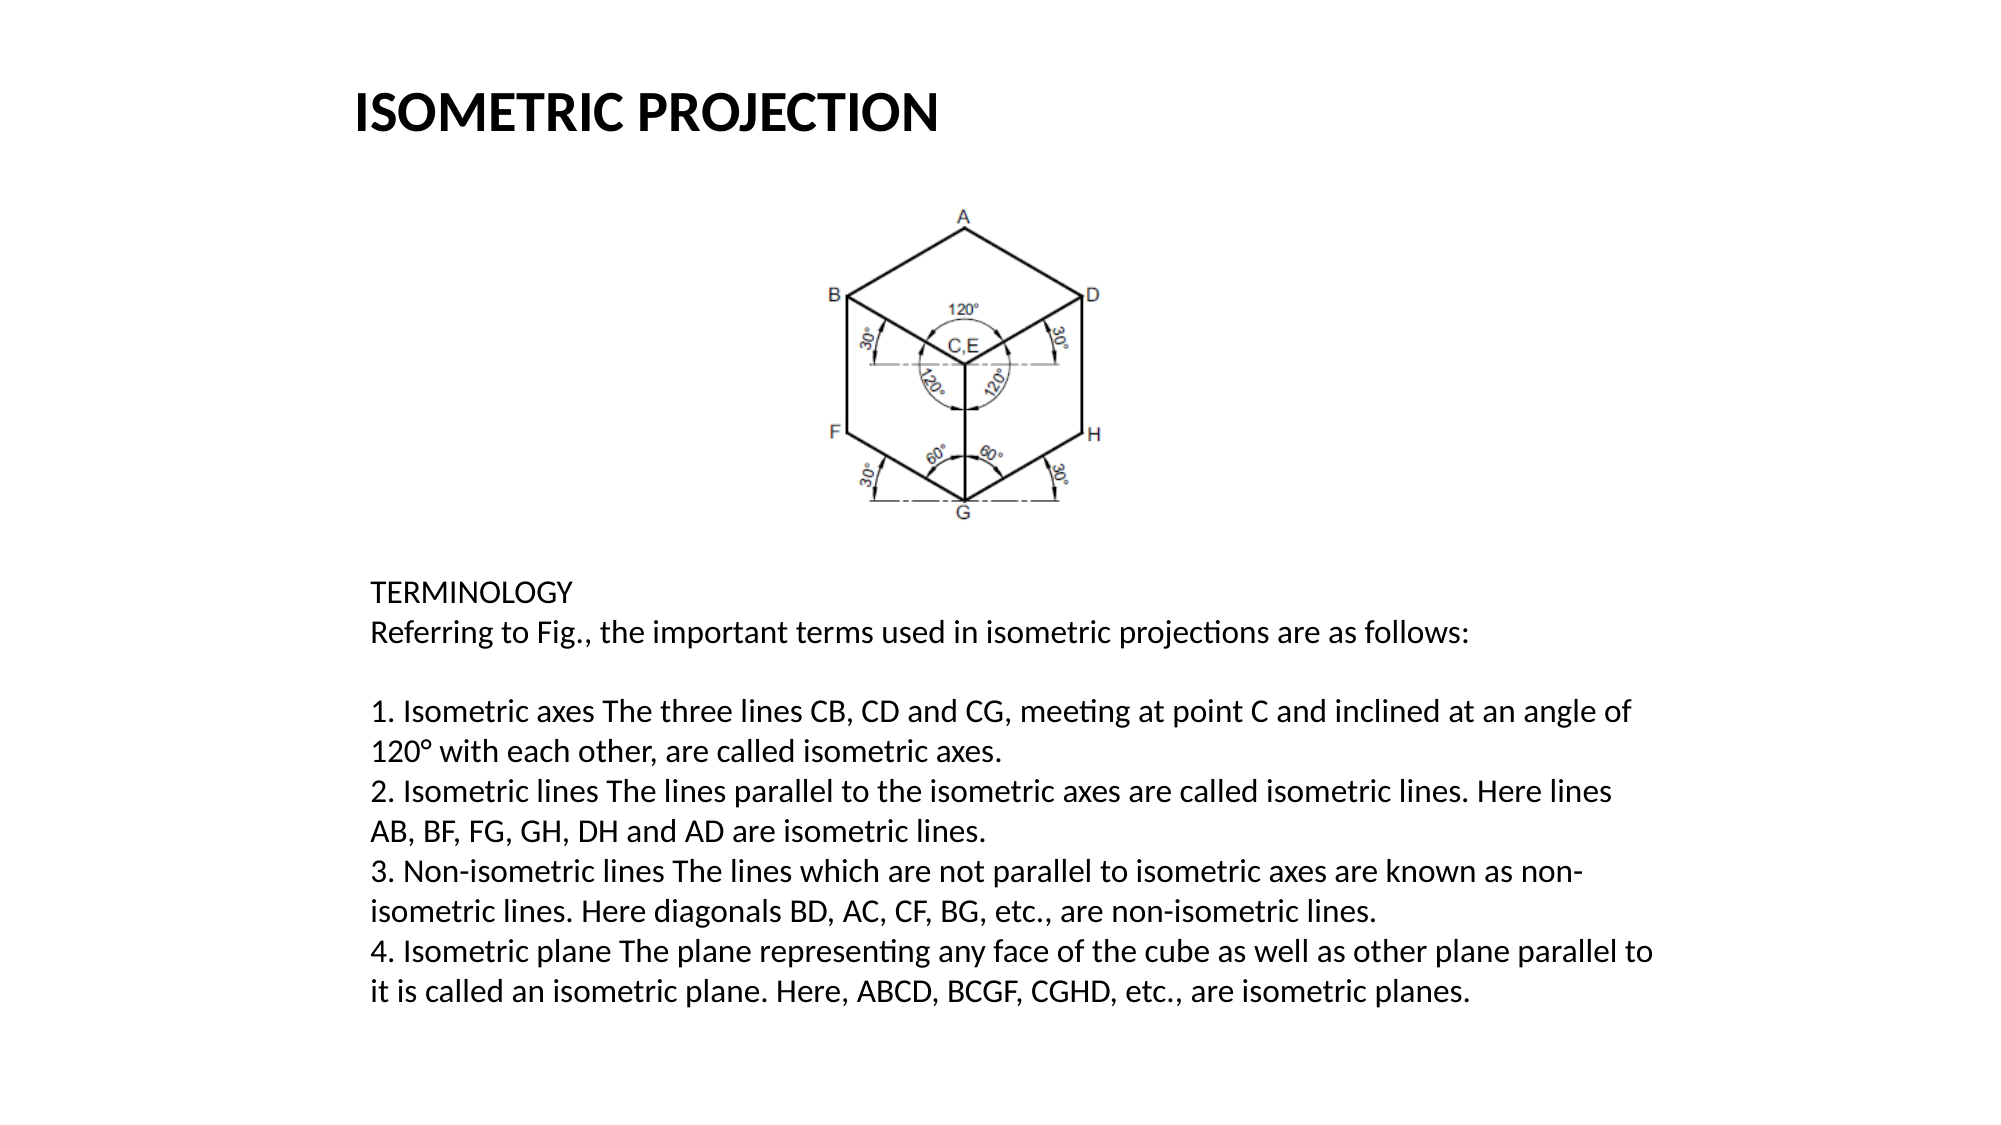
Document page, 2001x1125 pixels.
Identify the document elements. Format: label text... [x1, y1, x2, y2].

text_box ISOMETRIC PROJECTION [340, 65, 1176, 151]
text_box TERMINOLOGY Referring to Fig., the important terms used in isometric projections are as follows: 1. Isometric axes The three lines CB, CD and CG, meeting at point C and inclined at an angle of 120° with each other, are called isometric axes. 2. Isometric lines The lines parallel to the isometric axes are called isometric lines. Here lines AB, BF, FG, GH, DH and AD are isometric lines. 3. Non-isometric lines The lines which are not parallel to isometric axes are known as non-isometric lines. Here diagonals BD, AC, CF, BG, etc., are non-isometric lines. 4. Isometric plane The plane representing any face of the cube as well as other plane parallel to it is called an isometric plane. Here, ABCD, BCGF, CGHD, etc., are isometric planes. [355, 562, 1675, 1017]
picture [788, 198, 1176, 526]
